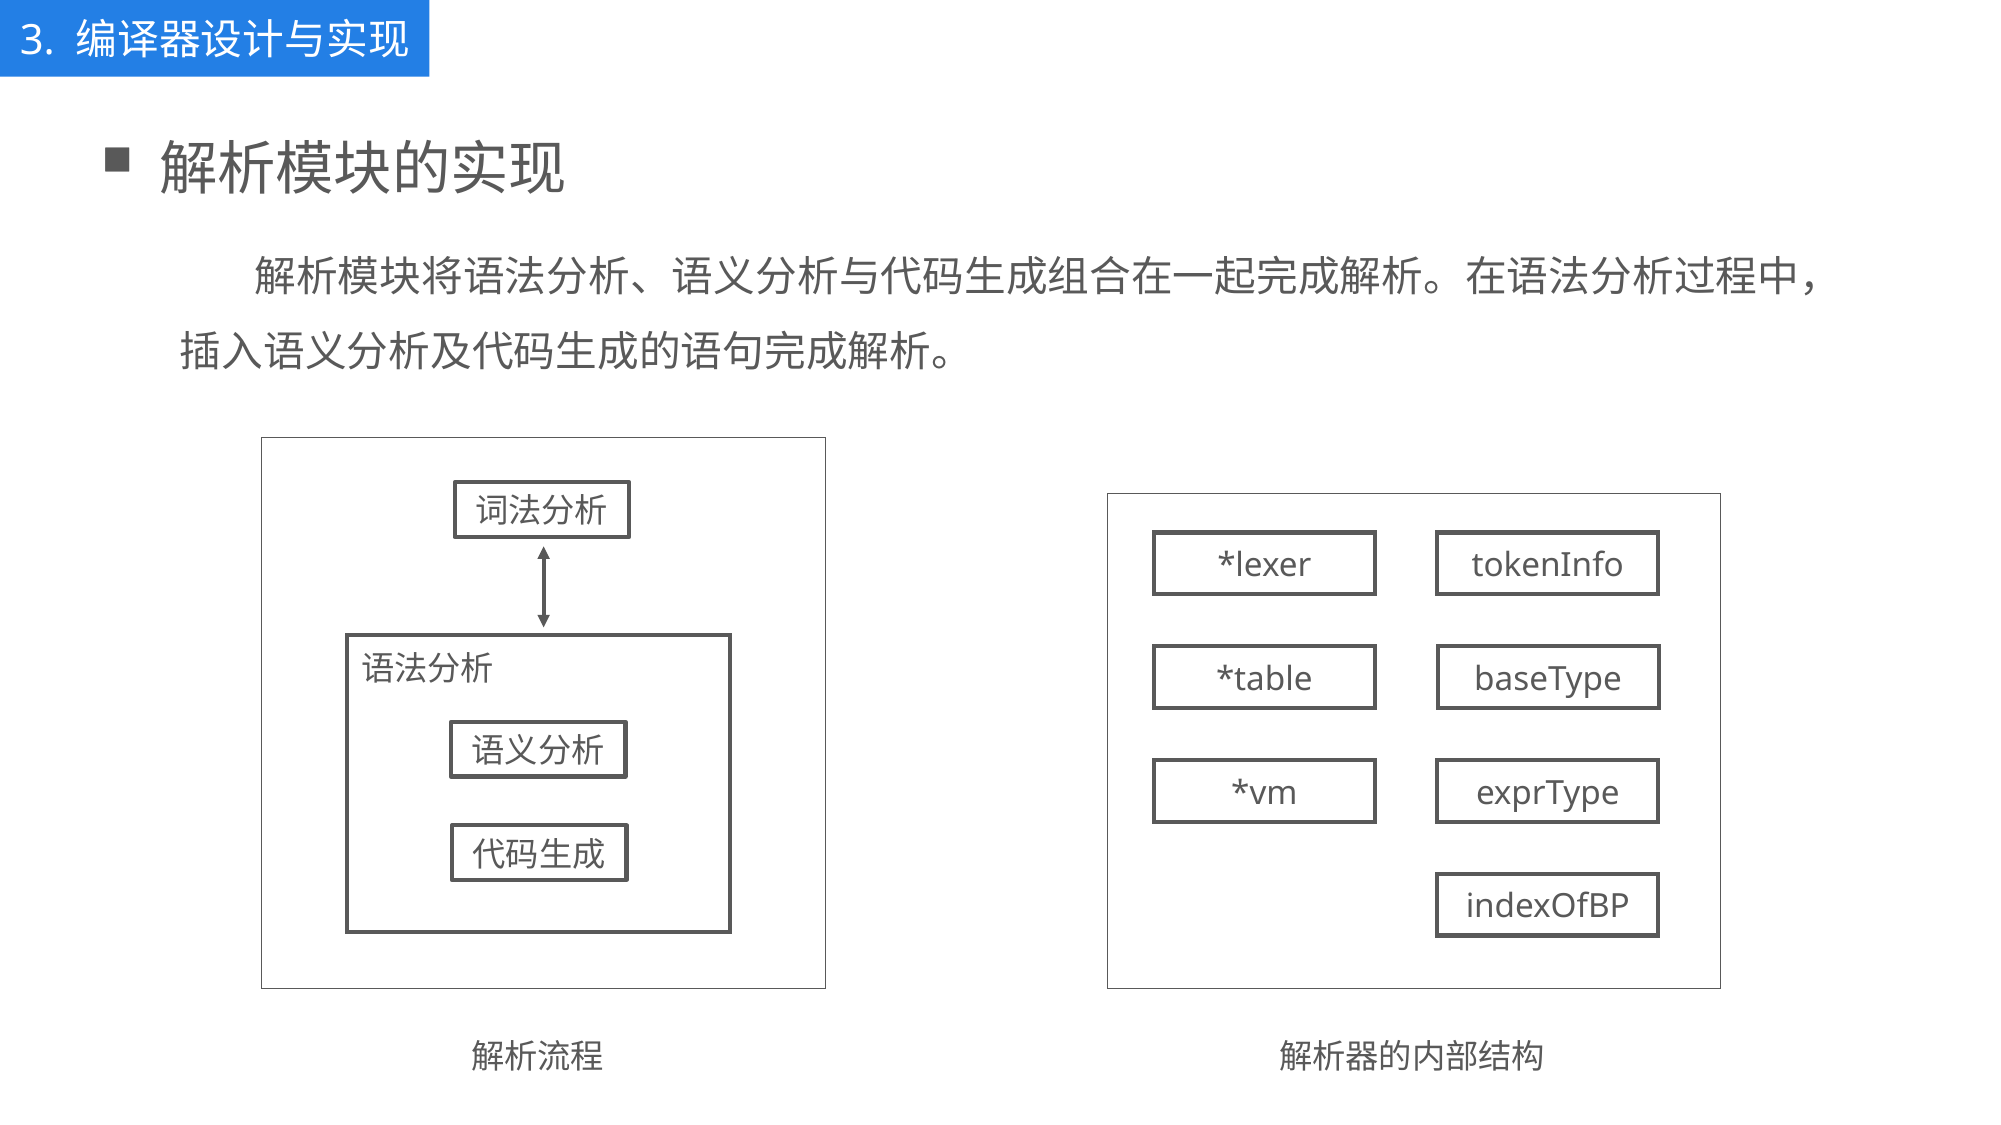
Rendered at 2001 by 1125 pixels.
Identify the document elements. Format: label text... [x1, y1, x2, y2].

text_box [261, 436, 827, 989]
text_box exprType [1436, 759, 1659, 823]
text_box 解析模块将语法分析、语义分析与代码生成组合在一起完成解析。在语法分析过程中，插入语义分析及代码生成的语句完成解析。 [164, 217, 1849, 383]
text_box 解析流程 [456, 1008, 628, 1083]
text_box *lexer [1153, 531, 1376, 595]
text_box indexOfBP [1436, 873, 1659, 936]
text_box 解析器的内部结构 [1264, 1008, 1564, 1083]
text_box 3. 编译器设计与实现 [0, 0, 430, 78]
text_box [346, 634, 730, 932]
text_box [1106, 492, 1722, 989]
text_box *table [1153, 645, 1376, 709]
text_box baseType [1437, 645, 1660, 709]
text_box *vm [1153, 759, 1376, 823]
text_box tokenInfo [1436, 531, 1659, 595]
text_box 词法分析 [454, 482, 630, 537]
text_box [105, 89, 651, 200]
